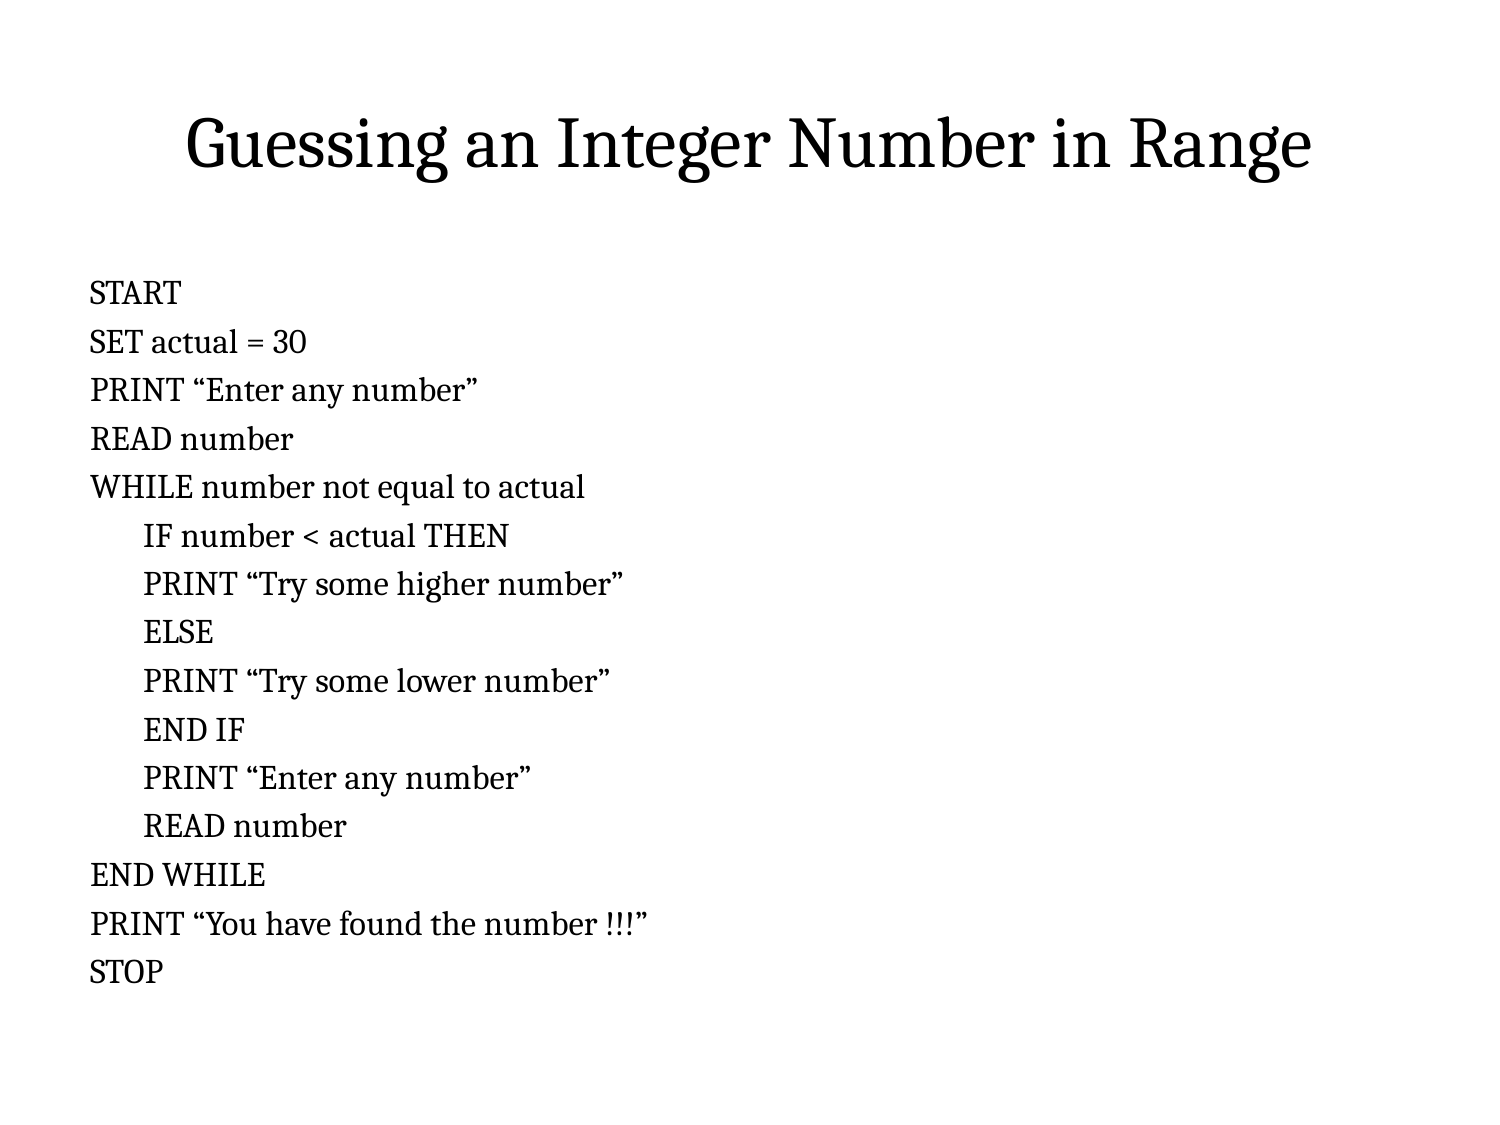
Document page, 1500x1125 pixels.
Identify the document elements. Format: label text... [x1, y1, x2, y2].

title Guessing an Integer Number in Range [75, 45, 1425, 233]
list START SET actual = 30 PRINT “Enter any number” READ number WHILE number not equal to actual IF number < actual THEN PRINT “Try some higher number” ELSE PRINT “Try some lower number” END IF PRINT “Enter any number” READ number END WHILE PRINT “You have found the number !!!” STOP [75, 262, 1425, 1005]
